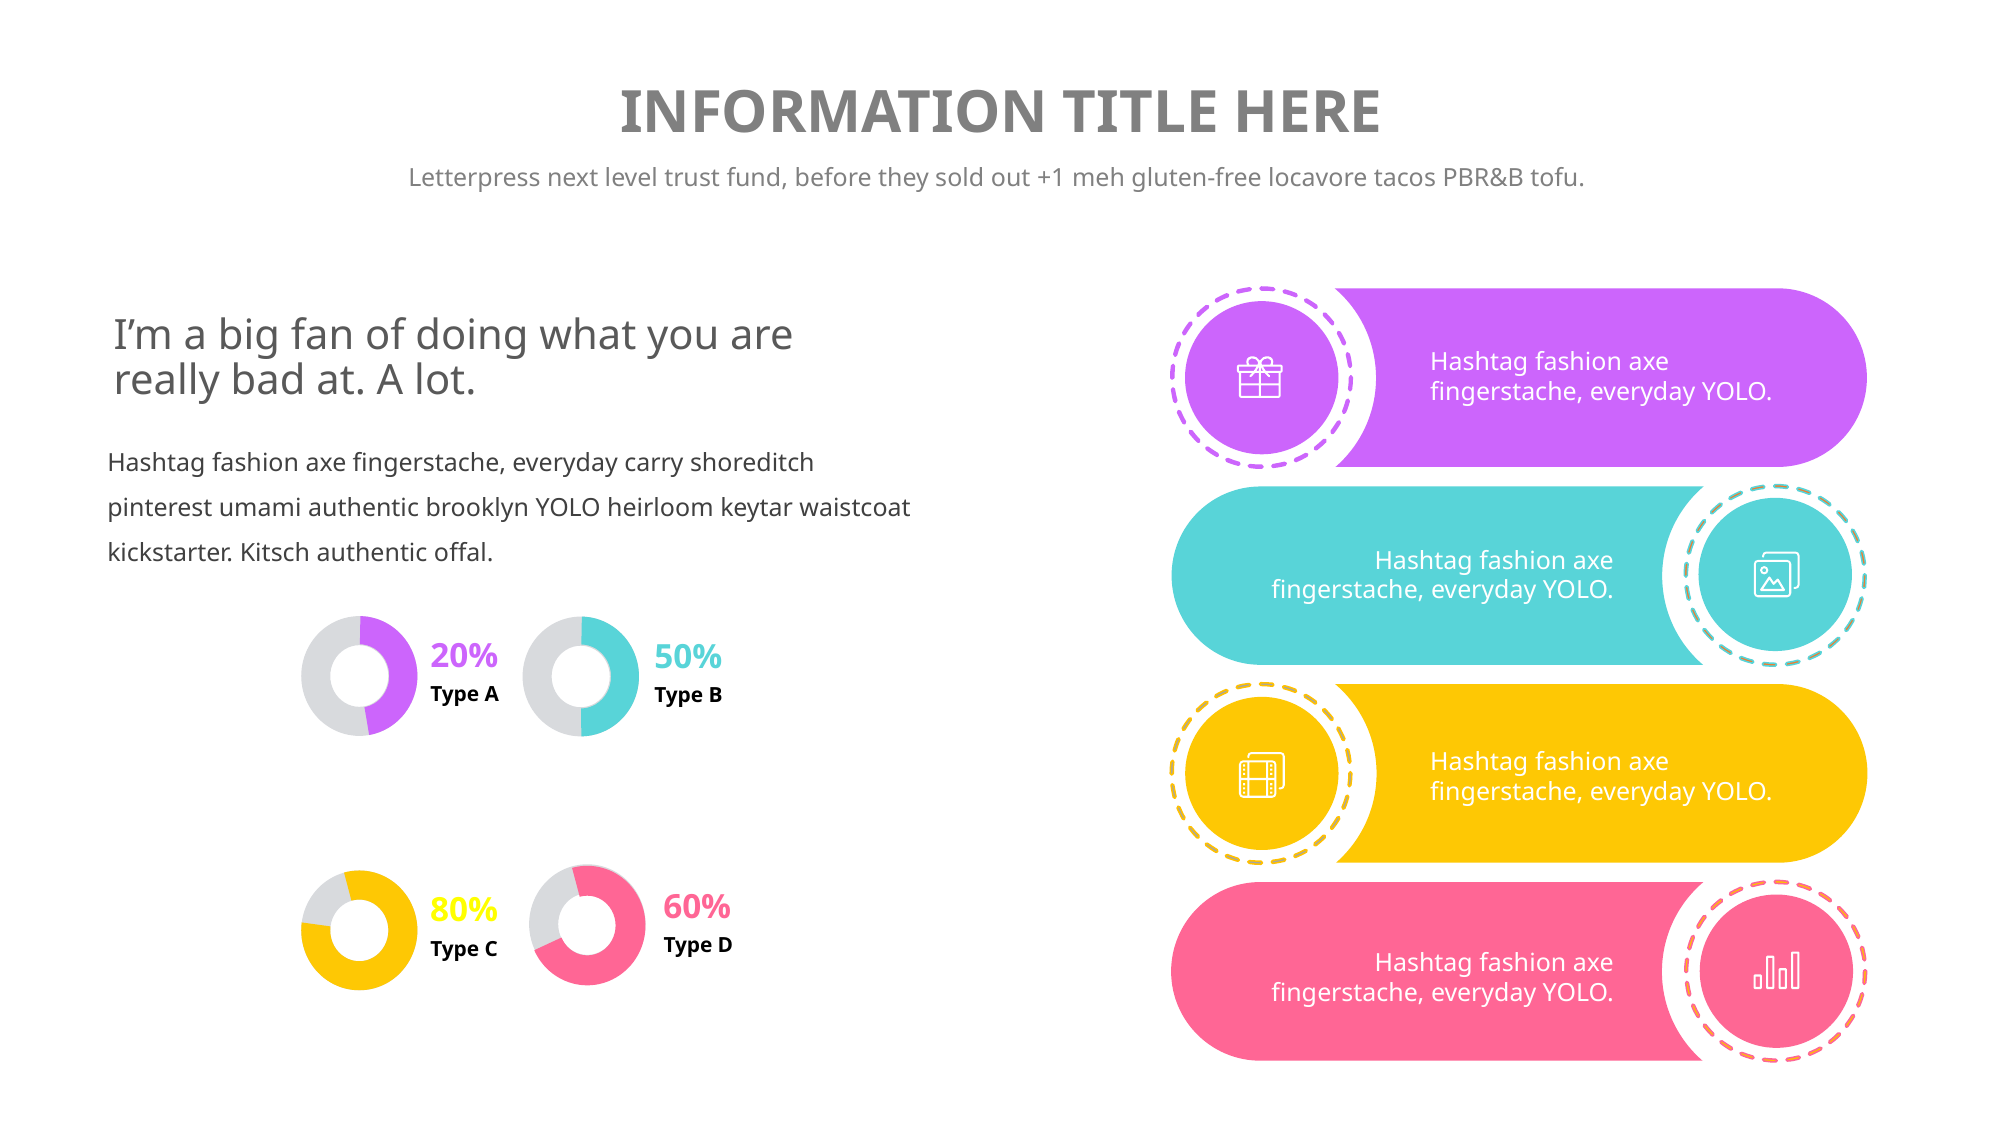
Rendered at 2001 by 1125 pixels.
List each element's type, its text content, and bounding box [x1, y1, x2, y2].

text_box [1170, 286, 1353, 469]
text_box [1335, 684, 1868, 863]
text_box Hashtag fashion axe fingerstache, everyday carry shoreditch pinterest umami authentic brooklyn YOLO heirloom keytar waistcoat kickstarter. Kitsch authentic offal. [92, 424, 937, 574]
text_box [301, 864, 738, 991]
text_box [1170, 682, 1352, 865]
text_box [1171, 882, 1704, 1061]
text_box Letterpress next level trust fund, before they sold out +1 meh gluten-free locavore tacos PBR&B tofu. [393, 154, 1609, 199]
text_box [1171, 486, 1704, 665]
text_box INFORMATION TITLE HERE [381, 66, 1621, 152]
text_box I’m a big fan of doing what you are really bad at. A lot. [98, 305, 918, 411]
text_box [1684, 880, 1867, 1062]
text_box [1684, 484, 1867, 667]
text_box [301, 616, 729, 737]
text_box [1334, 288, 1867, 467]
